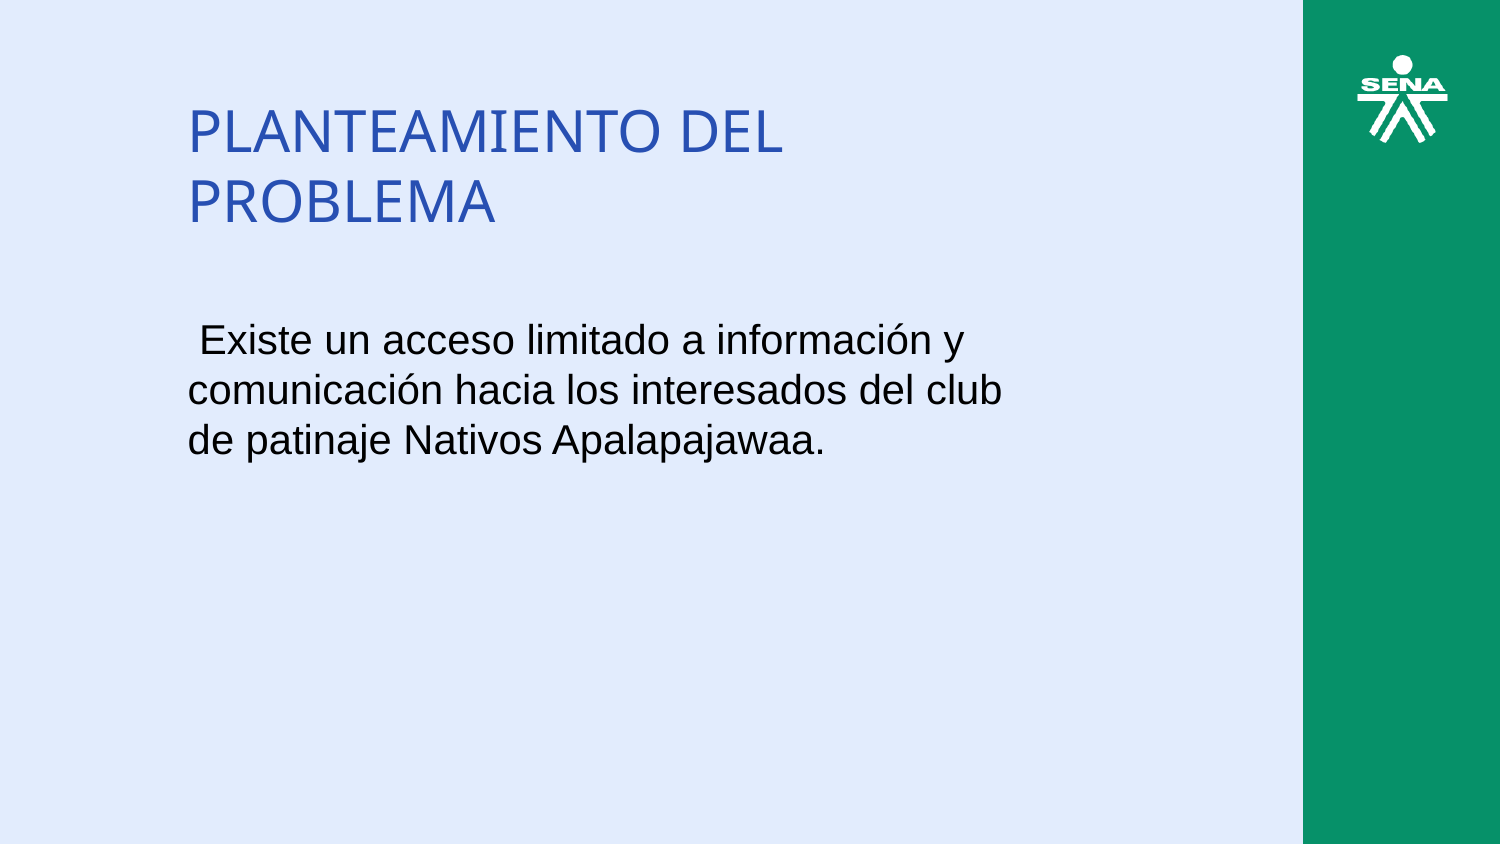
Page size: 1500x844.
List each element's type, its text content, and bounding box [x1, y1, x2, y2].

text_box PLANTEAMIENTO DEL PROBLEMA [172, 86, 1003, 242]
text_box Existe un acceso limitado a información y comunicación hacia los interesados del club de patinaje Nativos Apalapajawaa. [172, 305, 1042, 471]
picture [0, 0, 1500, 844]
